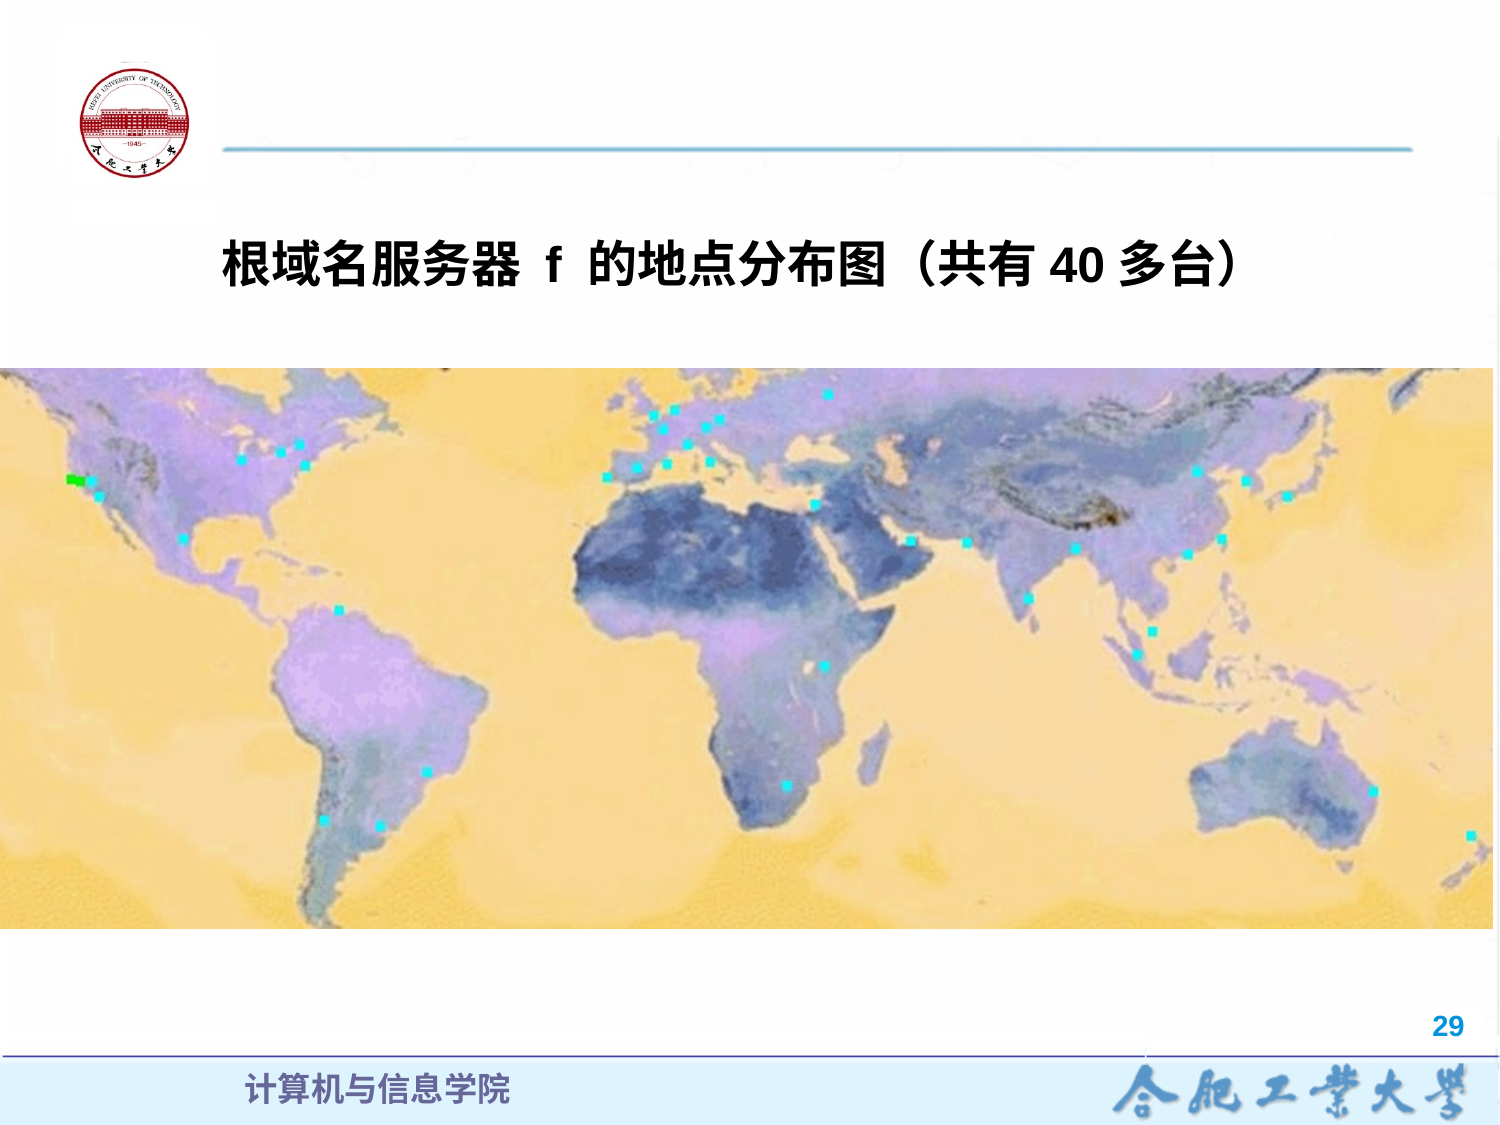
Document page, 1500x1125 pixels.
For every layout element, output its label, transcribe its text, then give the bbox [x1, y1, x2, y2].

picture [0, 0, 1500, 1125]
text_box 根域名服务器 f 的地点分布图（共有40多台） [206, 224, 1294, 300]
